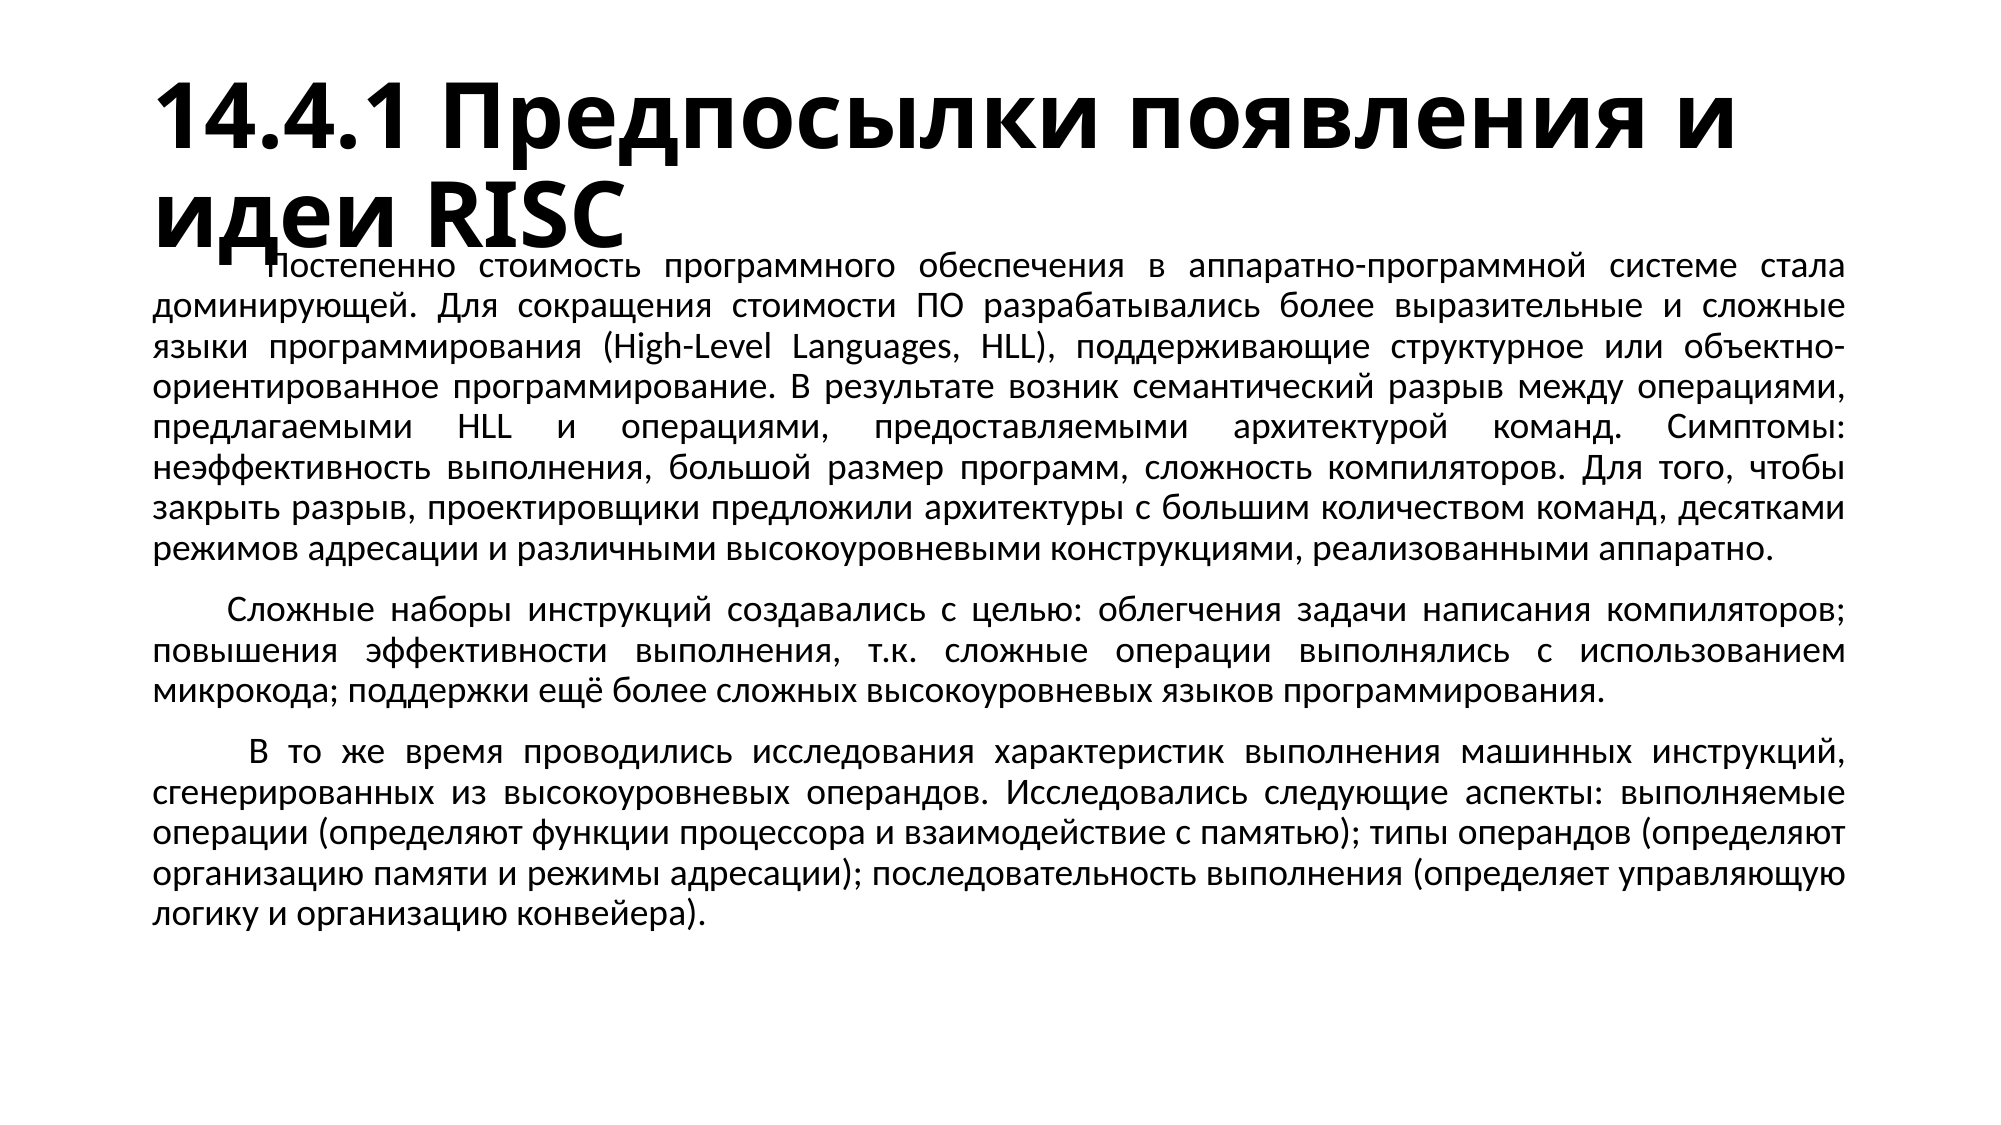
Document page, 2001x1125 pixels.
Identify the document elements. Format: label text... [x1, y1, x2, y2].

list Постепенно стоимость программного обеспечения в аппаратно-программной системе стала доминирующей. Для сокращения стоимости ПО разрабатывались более выразительные и сложные языки программирования (High-Level Languages, HLL), поддерживающие структурное или объектно-ориентированное программирование. В результате возник семантический разрыв между операциями, предлагаемыми HLL и операциями, предоставляемыми архитектурой команд. Симптомы: неэффективность выполнения, большой размер программ, cложность компиляторов. Для того, чтобы закрыть разрыв, проектировщики предложили архитектуры с большим количеством команд, десятками режимов адресации и различными высокоуровневыми конструкциями, реализованными аппаратно. Сложные наборы инструкций создавались с целью: облегчения задачи написания компиляторов; повышения эффективности выполнения, т.к. сложные операции выполнялись с использованием микрокода; поддержки ещё более сложных высокоуровневых языков программирования. В то же время проводились исследования характеристик выполнения машинных инструкций, сгенерированных из высокоуровневых операндов. Исследовались следующие аспекты: выполняемые операции (определяют функции процессора и взаимодействие с памятью); типы операндов (определяют организацию памяти и режимы адресации); последовательность выполнения (определяет управляющую логику и организацию конвейера). [137, 237, 1863, 1014]
title 14.4.1 Предпосылки появления и идеи RISC [137, 59, 1863, 237]
